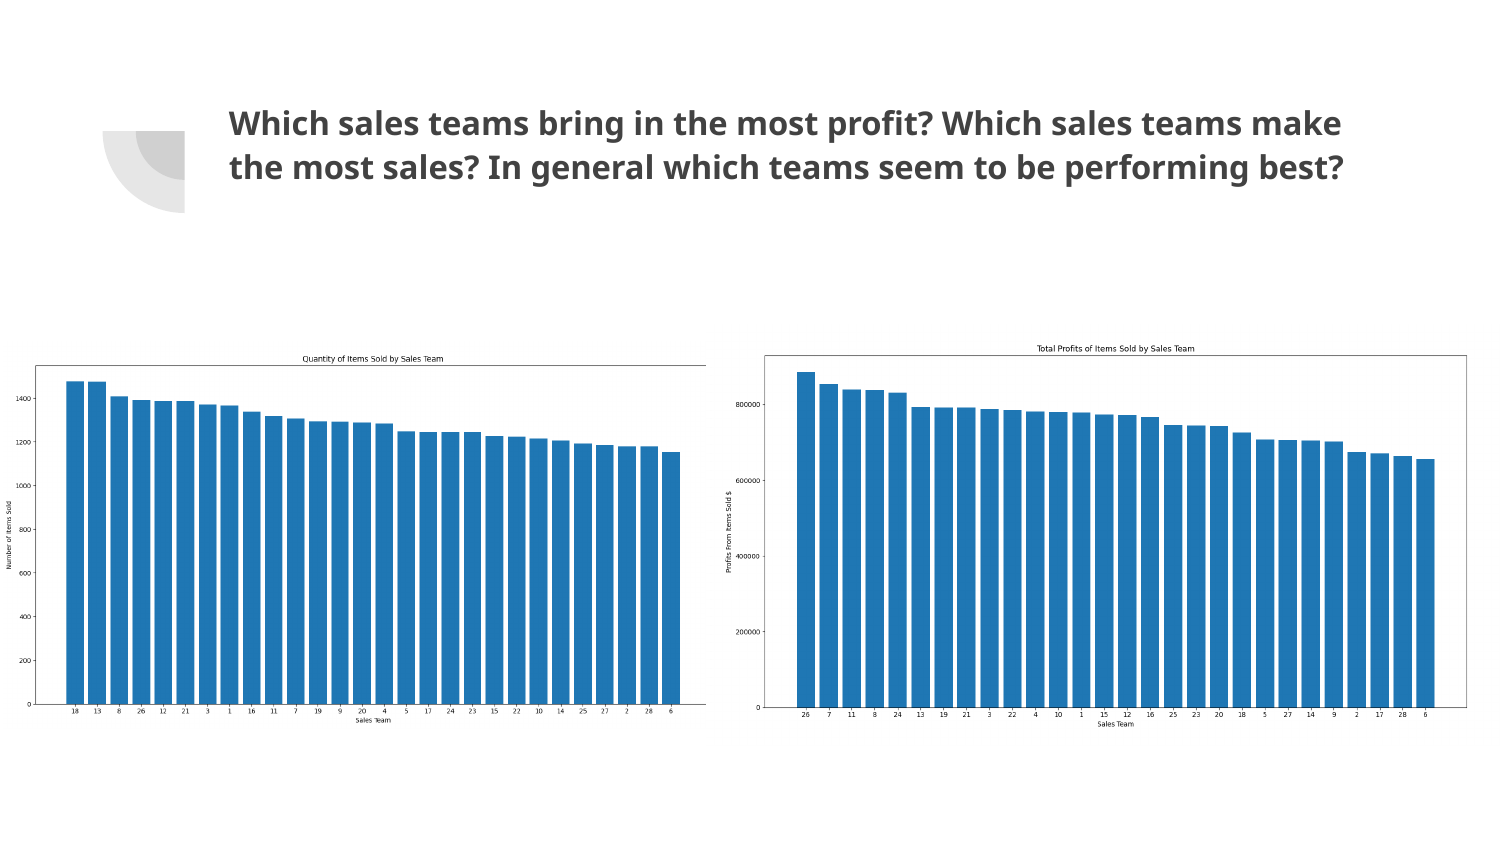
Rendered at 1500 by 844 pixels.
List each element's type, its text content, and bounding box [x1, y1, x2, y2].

title Which sales teams bring in the most profit? Which sales teams make the most sales? In general which teams seem to be performing best? [213, 85, 1368, 250]
picture [3, 324, 1500, 746]
